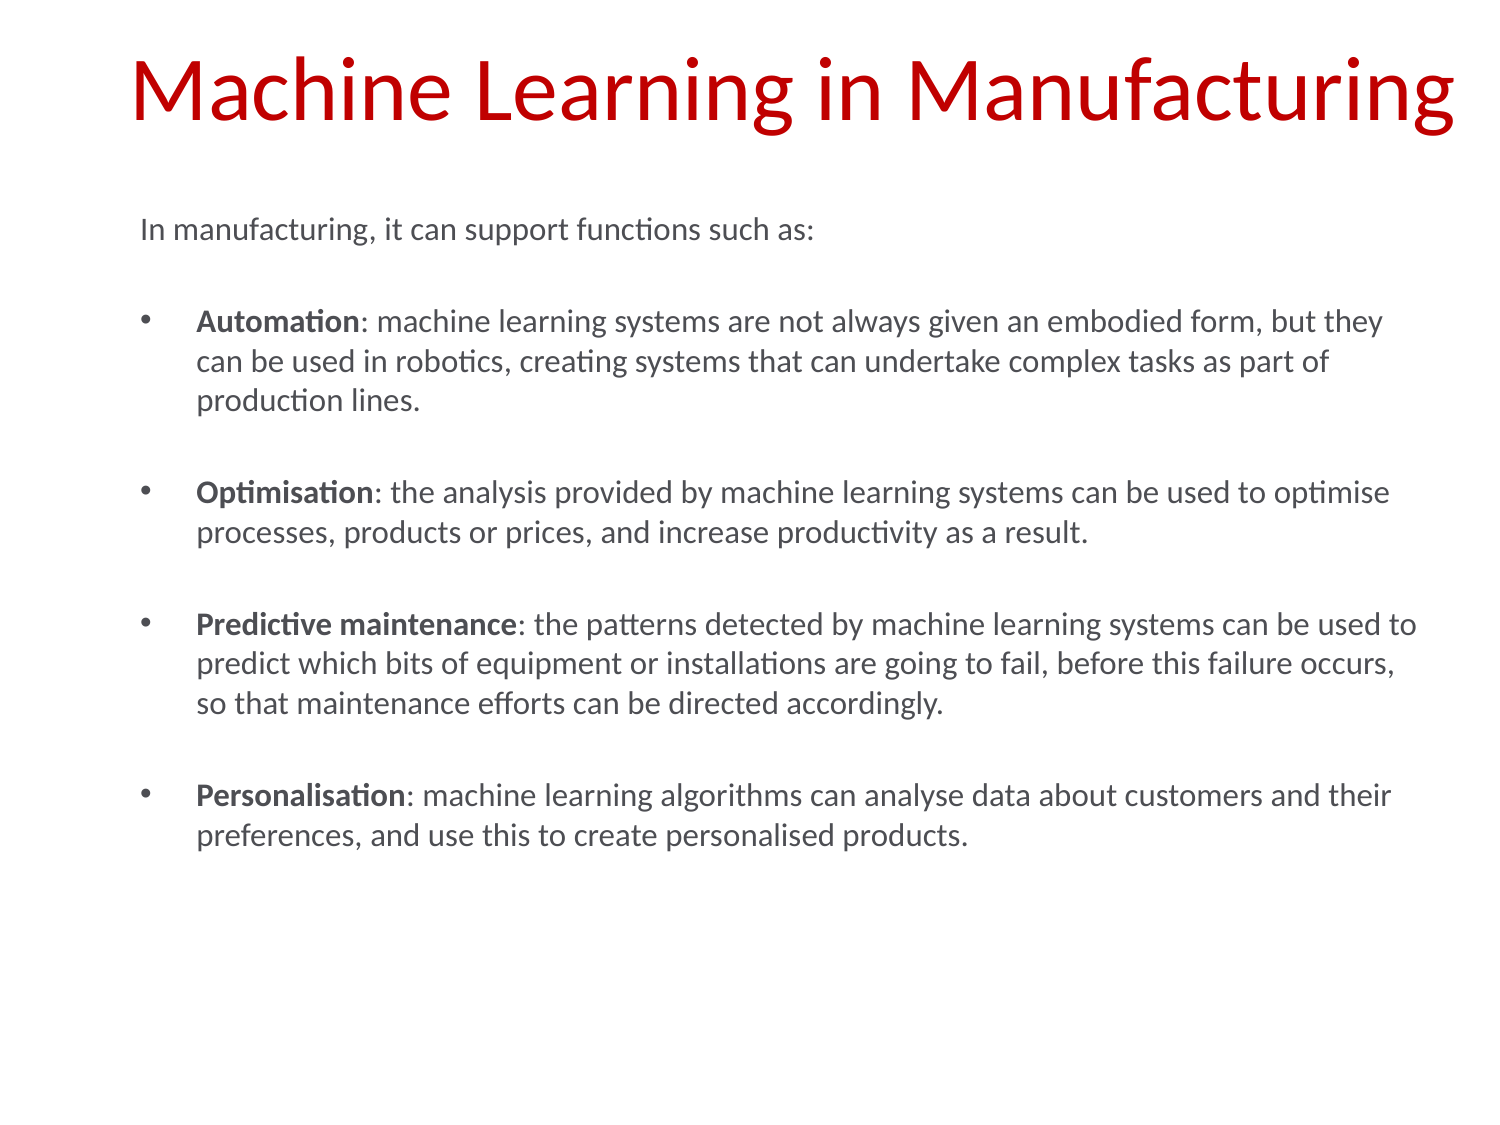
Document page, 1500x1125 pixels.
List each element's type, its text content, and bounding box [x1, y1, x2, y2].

title Machine Learning in Manufacturing [112, 37, 1475, 130]
list In manufacturing, it can support functions such as: Automation: machine learning systems are not always given an embodied form, but they can be used in robotics, creating systems that can undertake complex tasks as part of production lines. Optimisation: the analysis provided by machine learning systems can be used to optimise processes, products or prices, and increase productivity as a result. Predictive maintenance: the patterns detected by machine learning systems can be used to predict which bits of equipment or installations are going to fail, before this failure occurs, so that maintenance efforts can be directed accordingly. Personalisation: machine learning algorithms can analyse data about customers and their preferences, and use this to create personalised products. [125, 200, 1450, 863]
